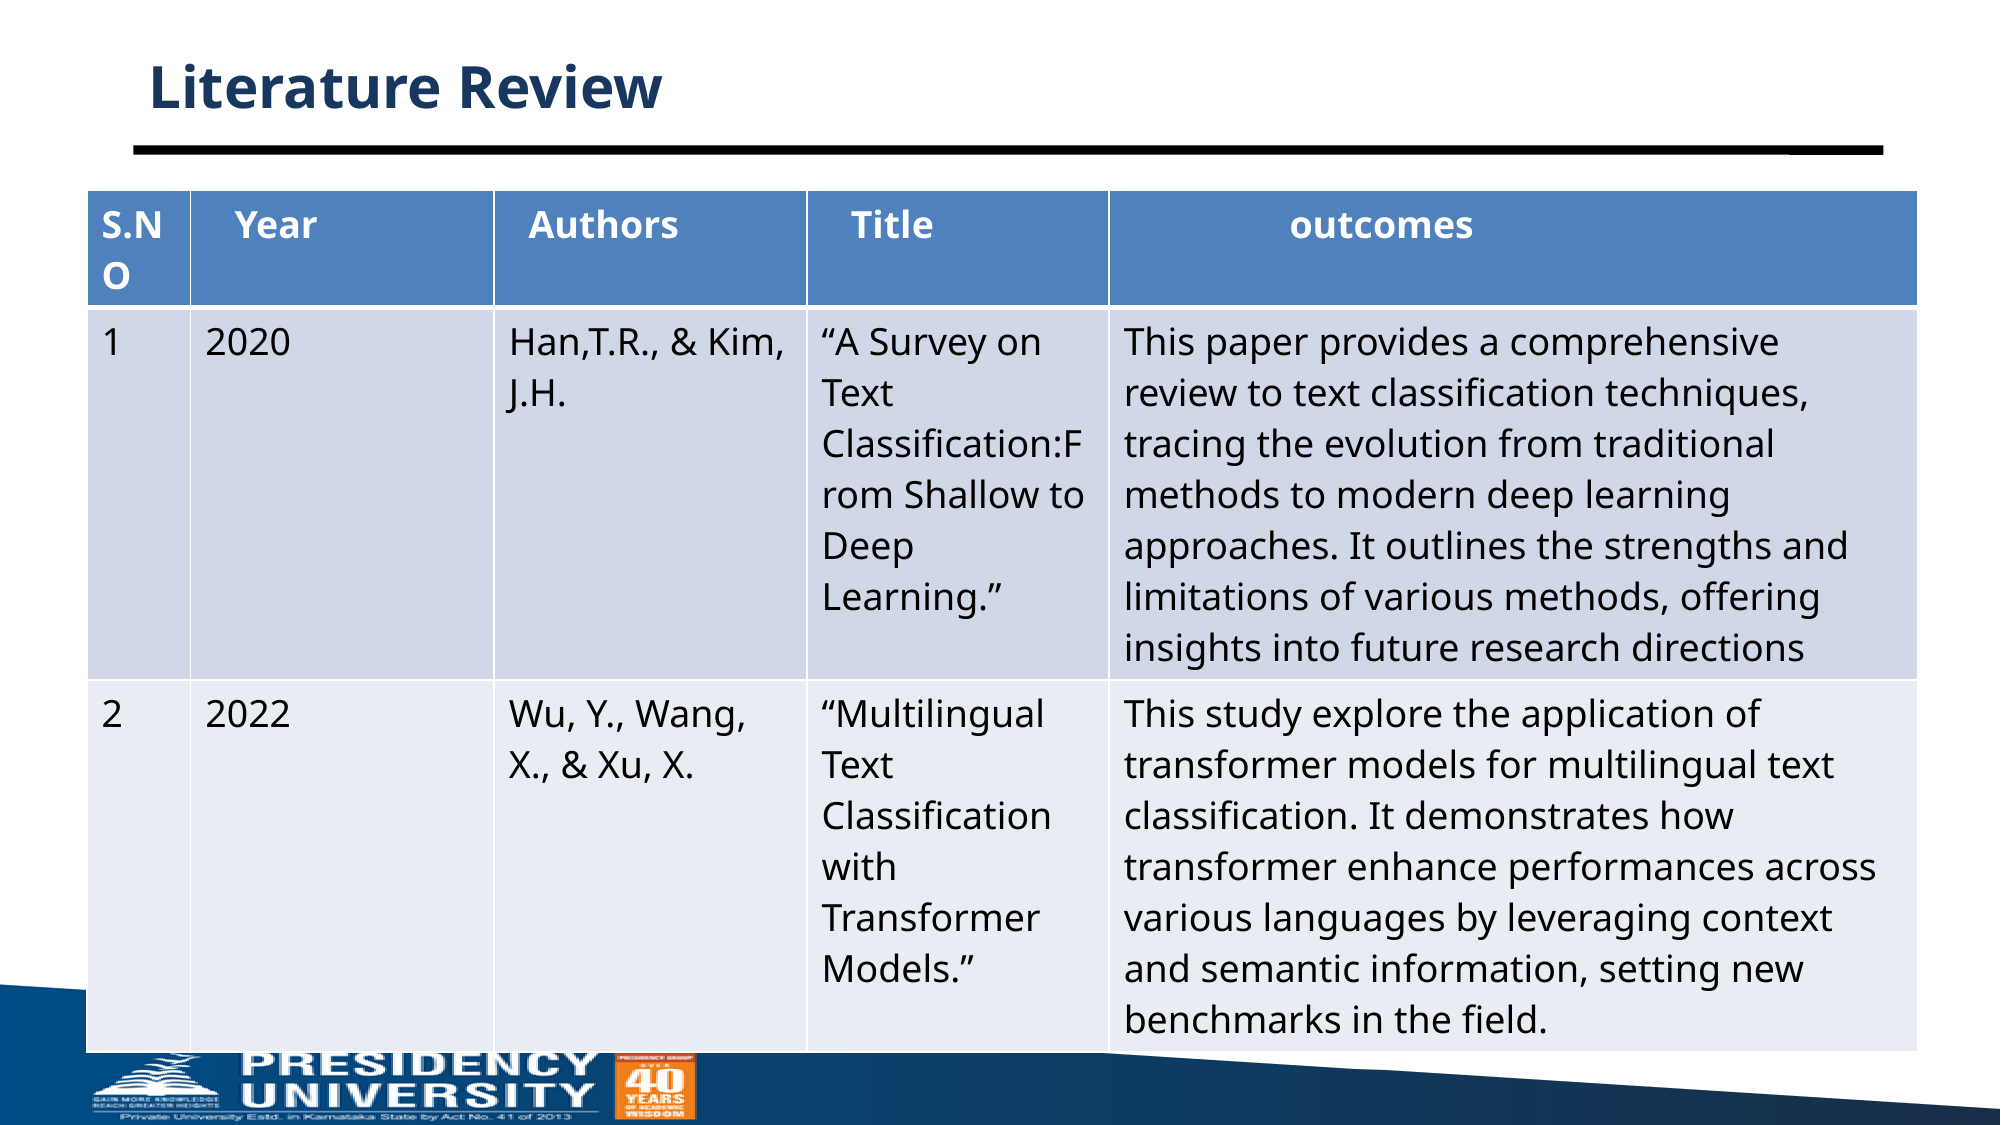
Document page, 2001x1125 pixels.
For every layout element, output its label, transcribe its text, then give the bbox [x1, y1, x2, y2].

title Literature Review [133, 45, 1884, 125]
table_cell 1 [88, 310, 190, 679]
table_cell 2 [88, 681, 190, 1051]
table_cell 2022 [191, 681, 493, 1051]
table_header Title [808, 191, 1108, 305]
table_cell 2020 [191, 310, 493, 679]
table_header outcomes [1110, 191, 1917, 305]
table_cell Wu, Y., Wang, X., & Xu, X. [495, 681, 806, 1051]
table_header Year [191, 191, 493, 305]
table_header Authors [495, 191, 806, 305]
table_cell “Multilingual Text Classification with Transformer Models.” [808, 681, 1108, 1051]
table_header S.NO [88, 191, 190, 305]
table_cell “A Survey on Text Classification:From Shallow to Deep Learning.” [808, 310, 1108, 679]
table_cell This study explore the application of transformer models for multilingual text classification. It demonstrates how transformer enhance performances across various languages by leveraging context and semantic information, setting new benchmarks in the field. [1110, 681, 1917, 1051]
table_cell Han,T.R., & Kim, J.H. [495, 310, 806, 679]
table_cell This paper provides a comprehensive review to text classification techniques, tracing the evolution from traditional methods to modern deep learning approaches. It outlines the strengths and limitations of various methods, offering insights into future research directions [1110, 310, 1917, 679]
picture [0, 982, 2000, 1125]
